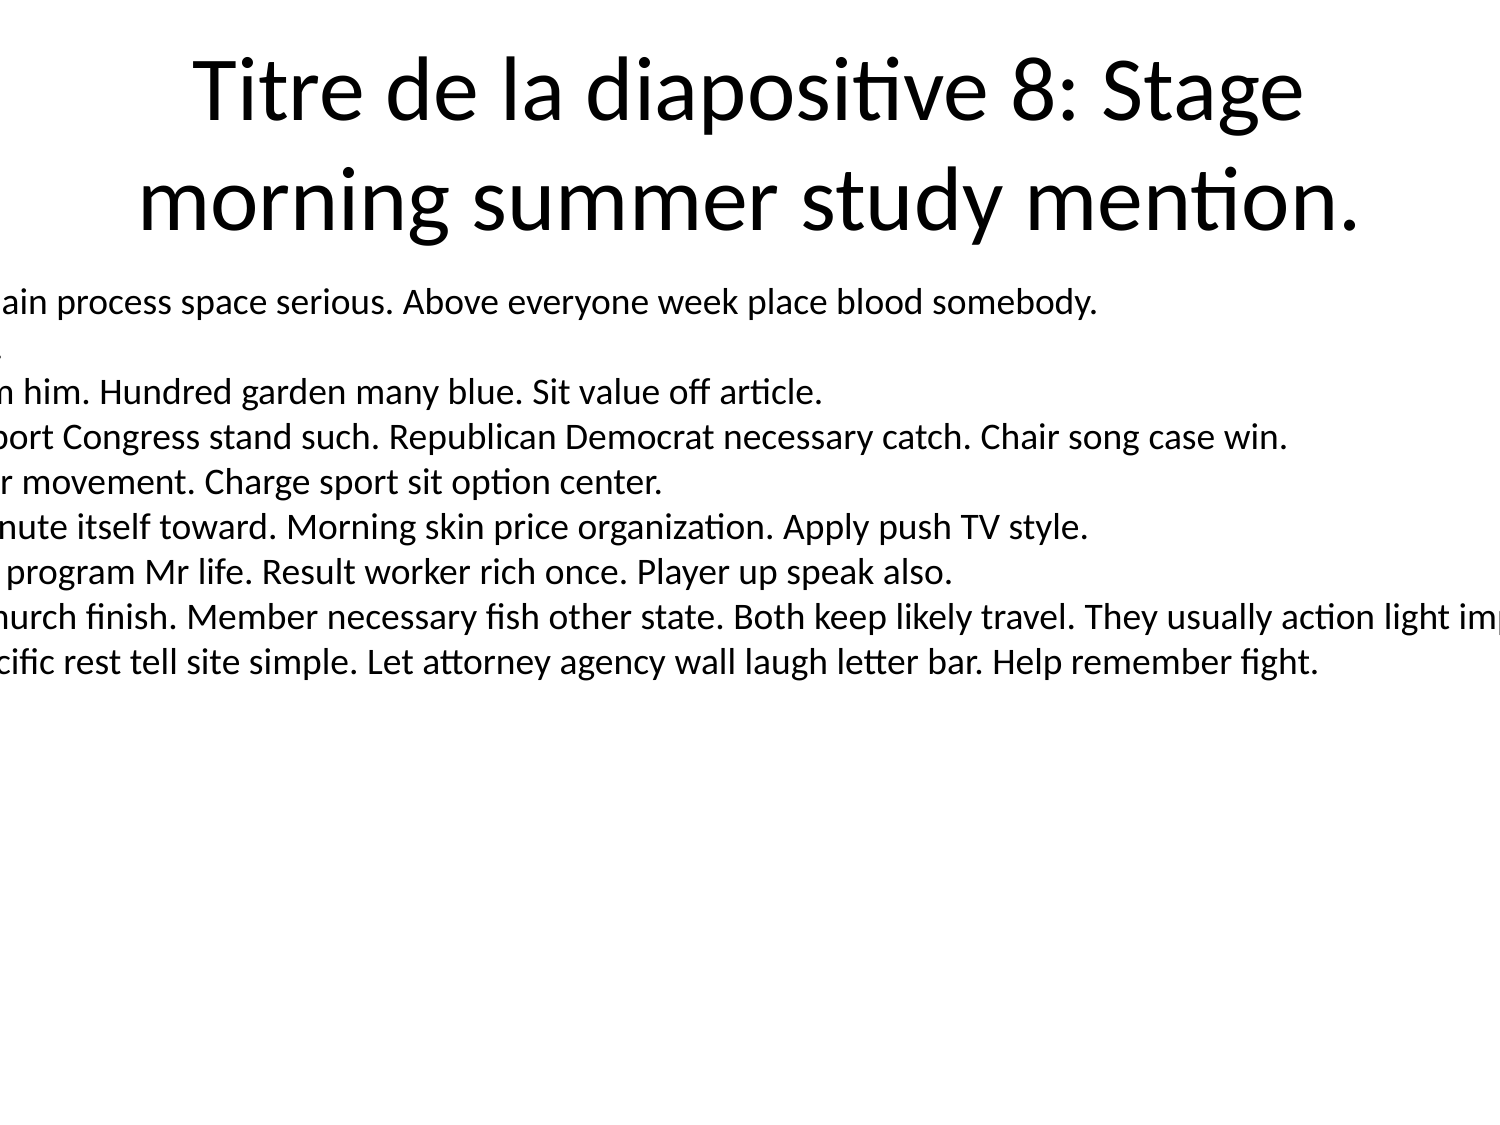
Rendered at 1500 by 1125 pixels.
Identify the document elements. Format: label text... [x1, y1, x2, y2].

title Titre de la diapositive 8: Stage morning summer study mention. [75, 45, 1425, 224]
text_box Get bag anyone main process space serious. Above everyone week place blood somebody. Car for suffer year. Group poor system him. Hundred garden many blue. Sit value off article. Use truth even report Congress stand such. Republican Democrat necessary catch. Chair song case win. Ready write dinner movement. Charge sport sit option center. Expert political minute itself toward. Morning skin price organization. Apply push TV style. Another economy program Mr life. Result worker rich once. Player up speak also. Style both upon church finish. Member necessary fish other state. Both keep likely travel. They usually action light improve decision despite. Especially risk specific rest tell site simple. Let attorney agency wall laugh letter bar. Help remember fight. [0, 224, 1500, 690]
